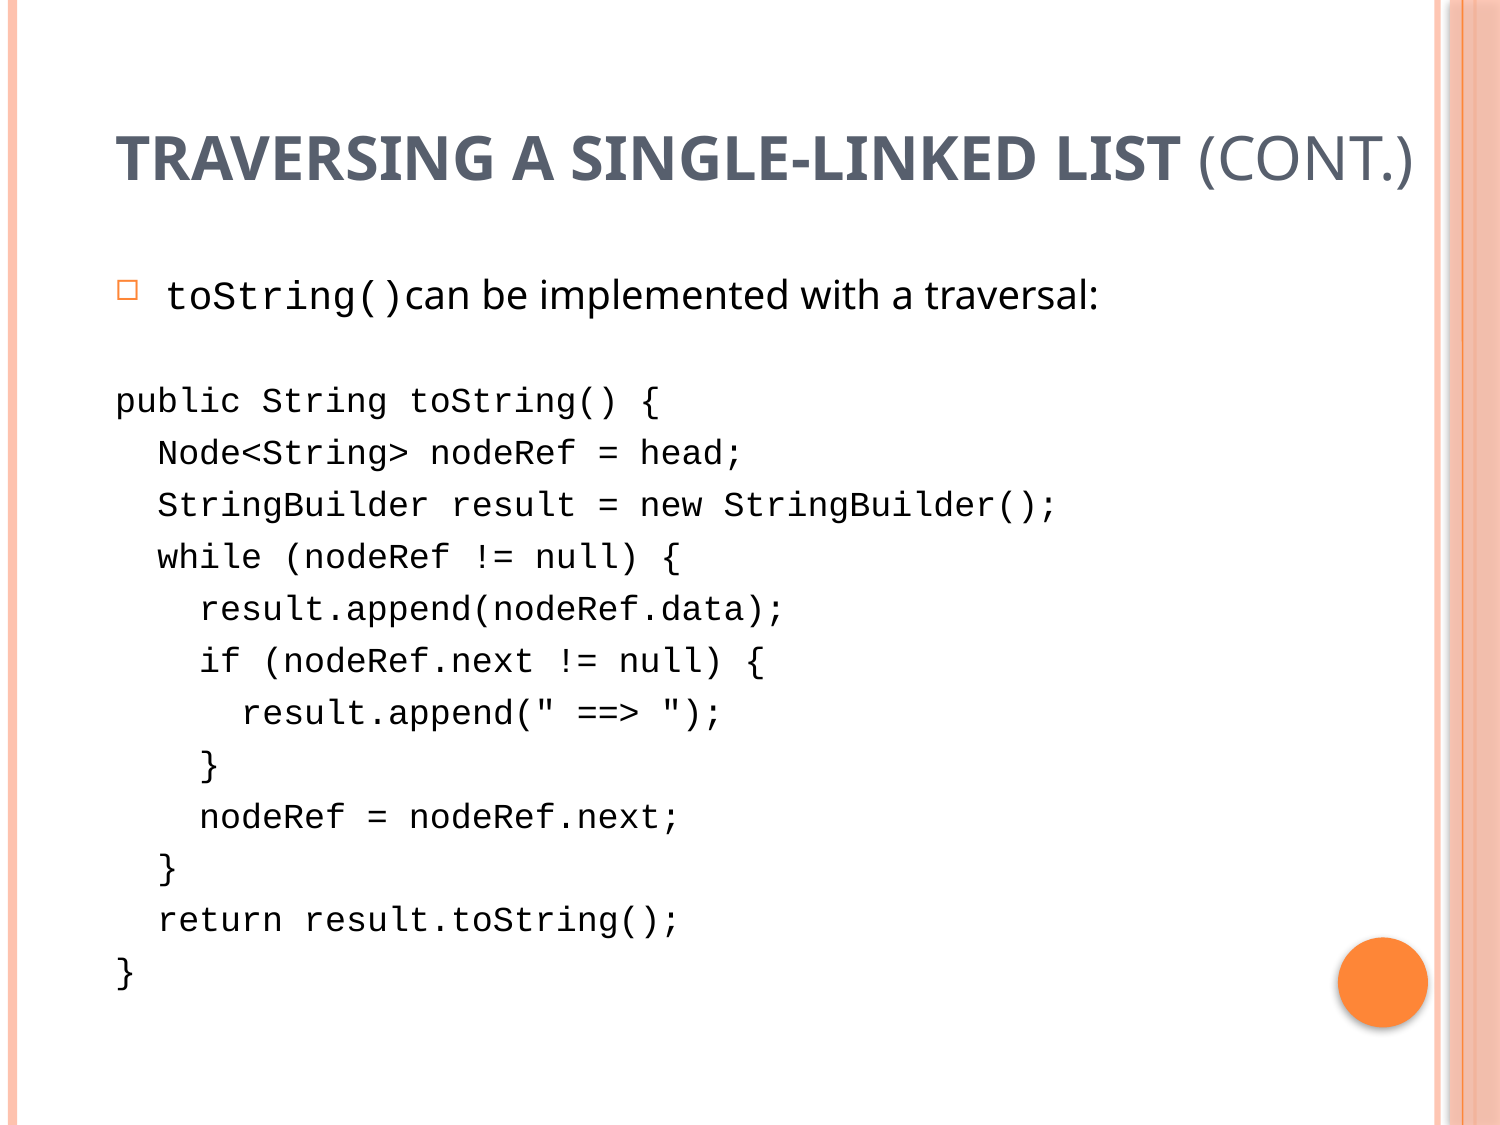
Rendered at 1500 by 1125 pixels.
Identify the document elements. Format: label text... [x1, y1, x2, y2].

list toString()can be implemented with a traversal: public String toString() { Node<String> nodeRef = head; StringBuilder result = new StringBuilder(); while (nodeRef != null) { result.append(nodeRef.data); if (nodeRef.next != null) { result.append(" ==> "); } nodeRef = nodeRef.next; } return result.toString(); } [100, 262, 1438, 1000]
title Traversing a Single-Linked List (cont.) [100, 37, 1438, 200]
